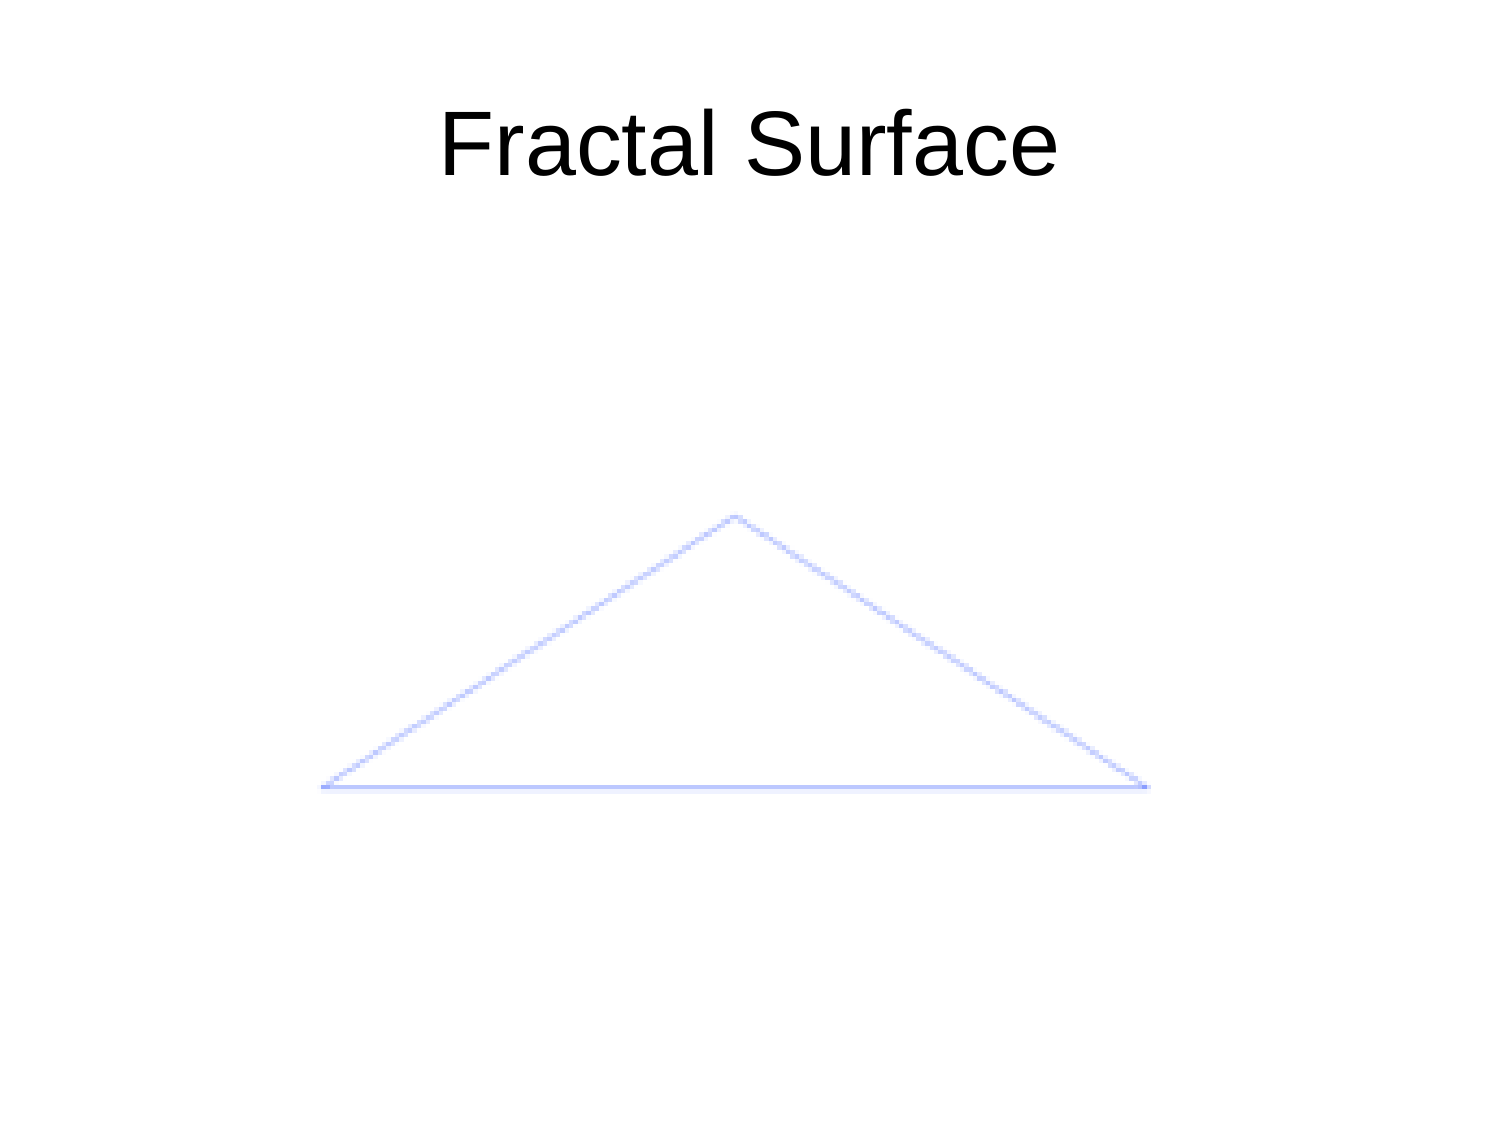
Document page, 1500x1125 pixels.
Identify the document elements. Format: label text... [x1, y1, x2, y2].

picture [299, 437, 1169, 864]
title Fractal Surface [74, 44, 1426, 233]
